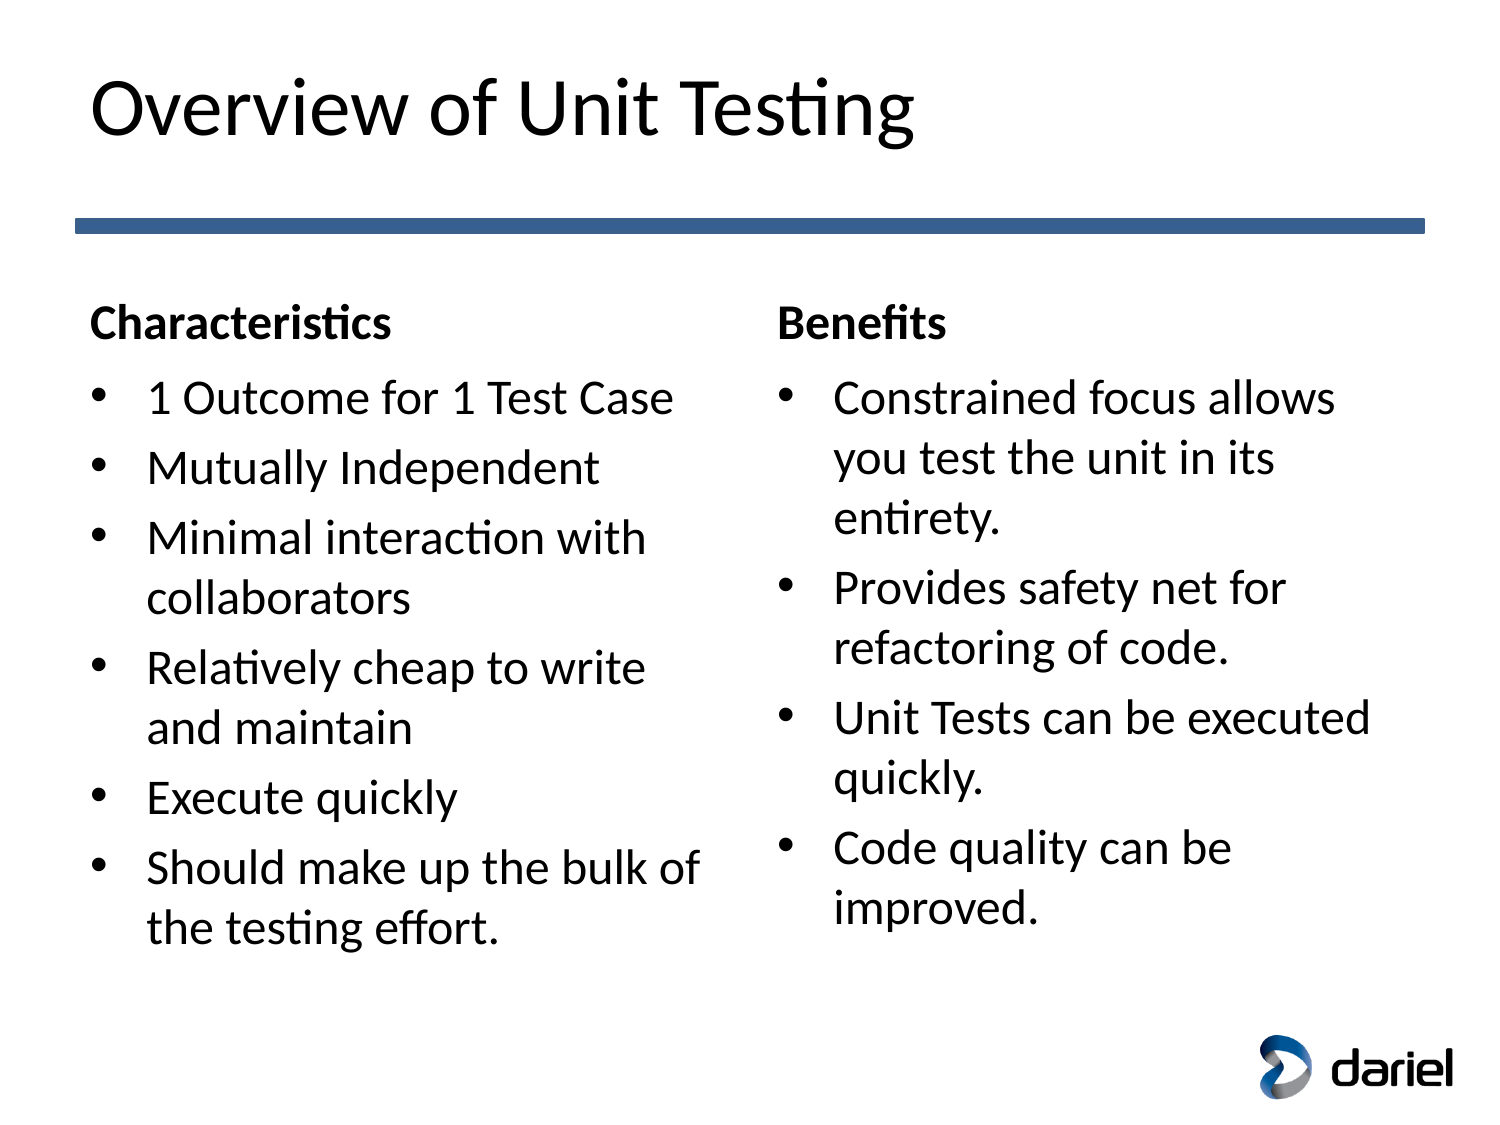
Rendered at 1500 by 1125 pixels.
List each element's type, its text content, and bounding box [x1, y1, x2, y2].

title Overview of Unit Testing [75, 45, 1425, 233]
list Characteristics [75, 251, 738, 356]
list Constrained focus allows you test the unit in its entirety. Provides safety net for refactoring of code. Unit Tests can be executed quickly. Code quality can be improved. [761, 356, 1425, 1005]
list 1 Outcome for 1 Test Case Mutually Independent Minimal interaction with collaborators Relatively cheap to write and maintain Execute quickly Should make up the bulk of the testing effort. [75, 356, 738, 1005]
picture [1234, 1008, 1478, 1125]
list Benefits [761, 251, 1425, 356]
